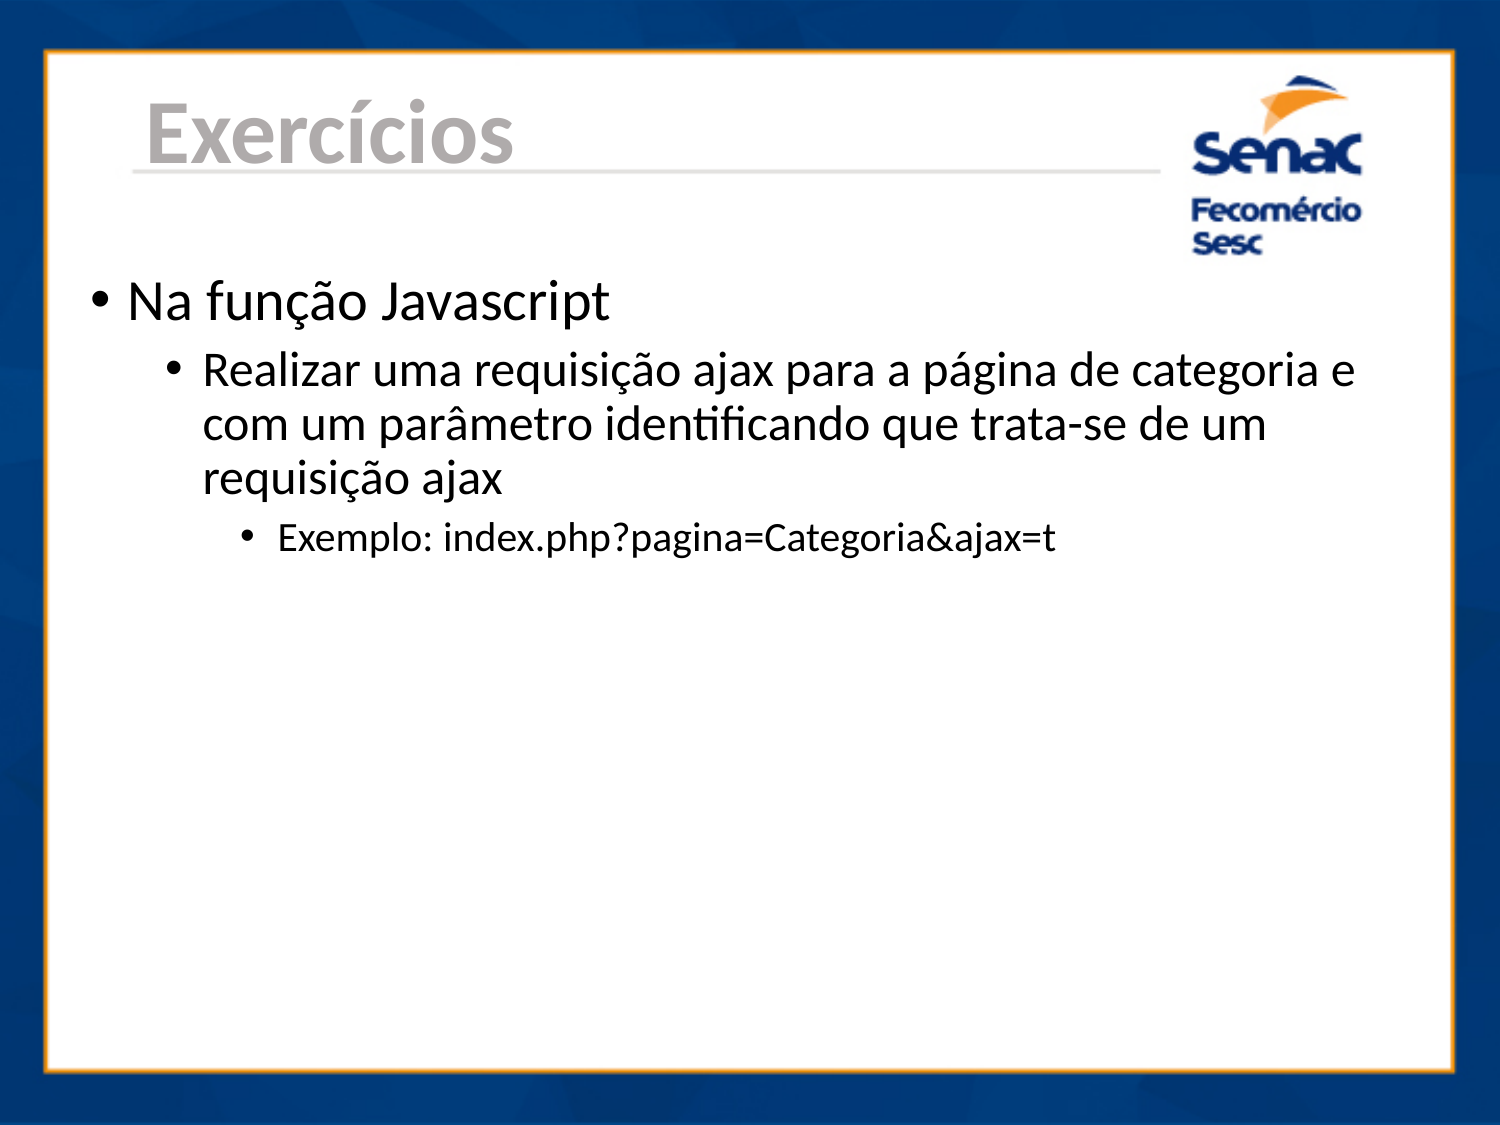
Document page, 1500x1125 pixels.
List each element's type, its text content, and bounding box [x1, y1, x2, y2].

text_box Exercícios [130, 77, 1130, 191]
list Na função Javascript Realizar uma requisição ajax para a página de categoria e com um parâmetro identificando que trata-se de um requisição ajax Exemplo: index.php?pagina=Categoria&ajax=t [75, 262, 1425, 1005]
picture [0, 0, 1500, 1125]
